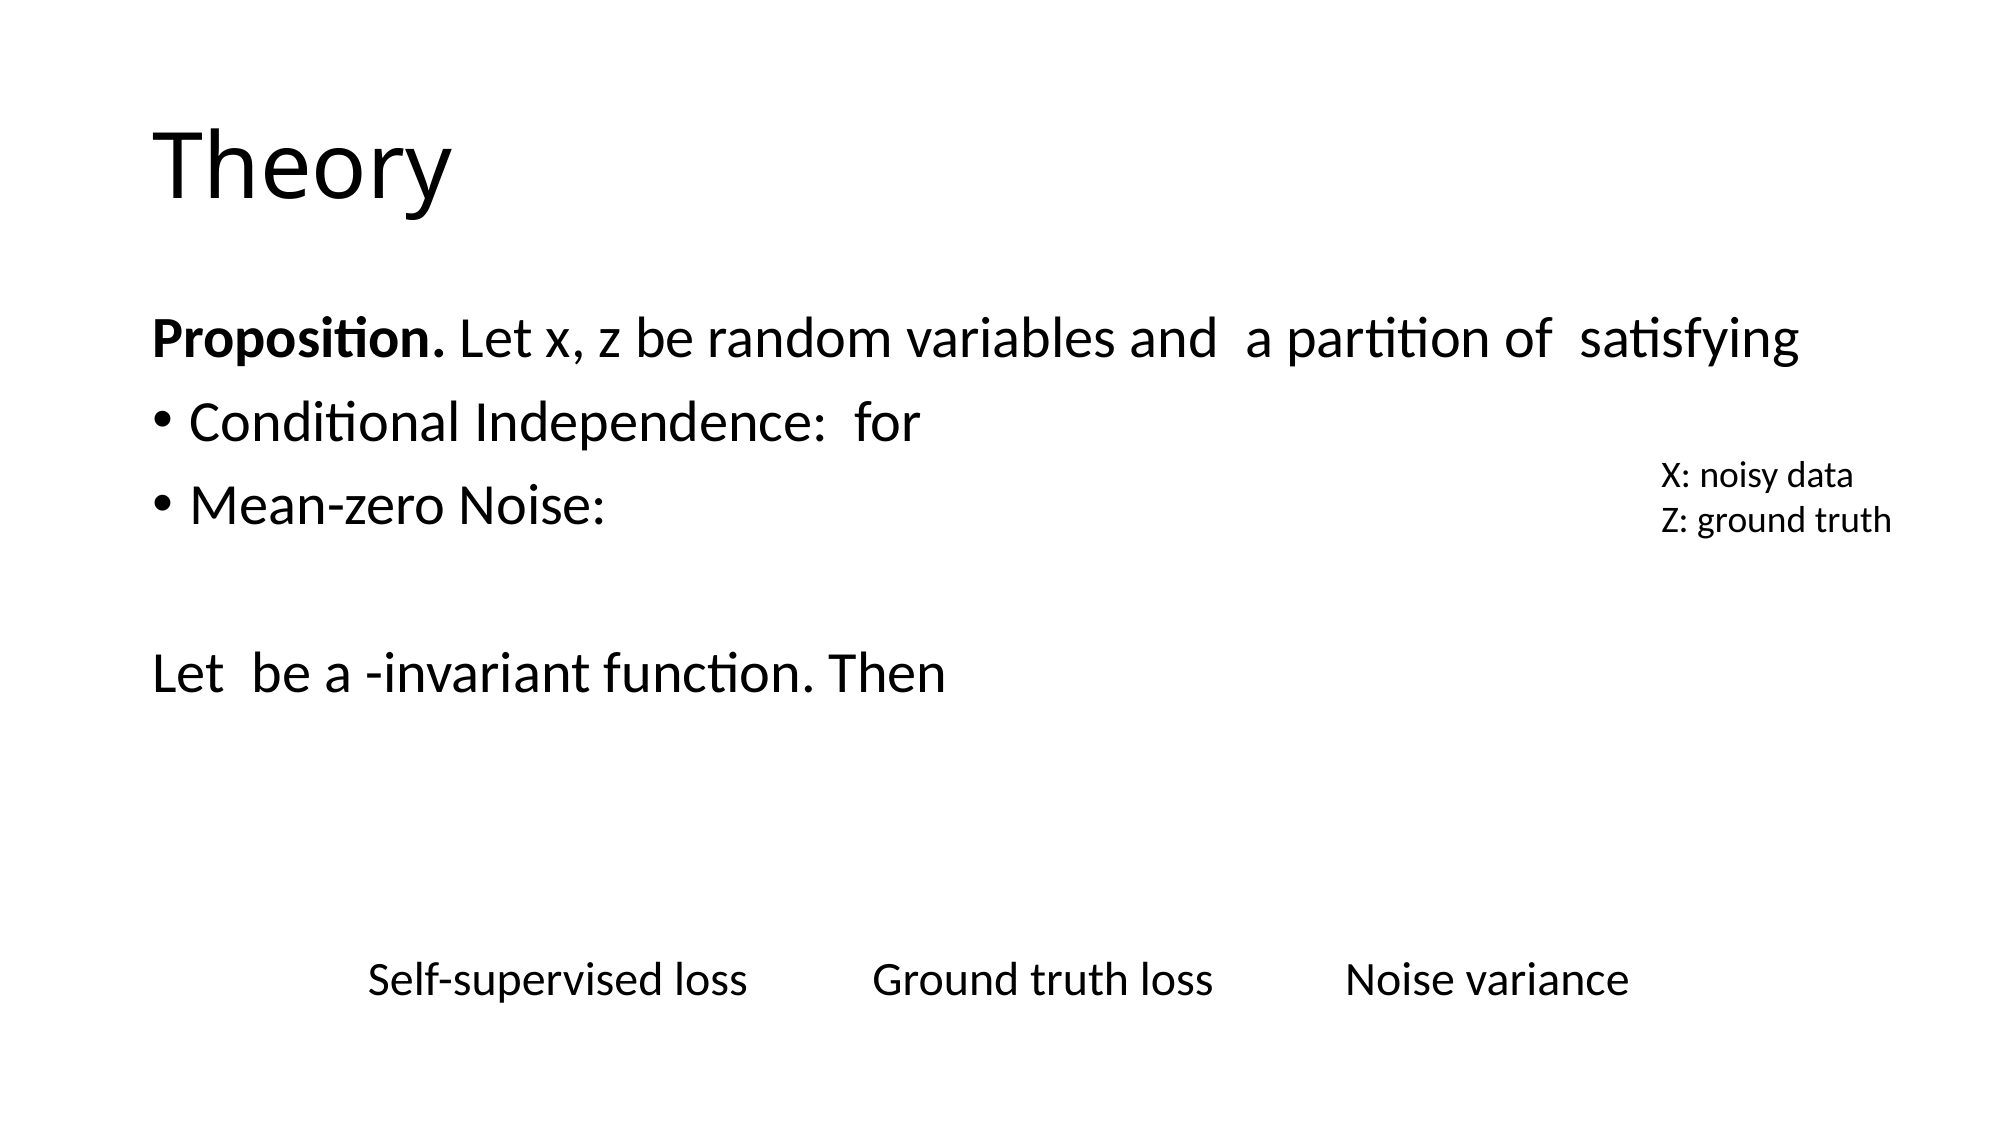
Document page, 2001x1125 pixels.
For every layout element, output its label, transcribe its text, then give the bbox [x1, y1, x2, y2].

text_box Self-supervised loss [353, 939, 782, 1012]
text_box X: noisy data Z: ground truth [1646, 442, 1984, 548]
text_box Noise variance [1330, 939, 1646, 1012]
title Theory [137, 59, 1863, 278]
text_box Ground truth loss [857, 939, 1230, 1012]
